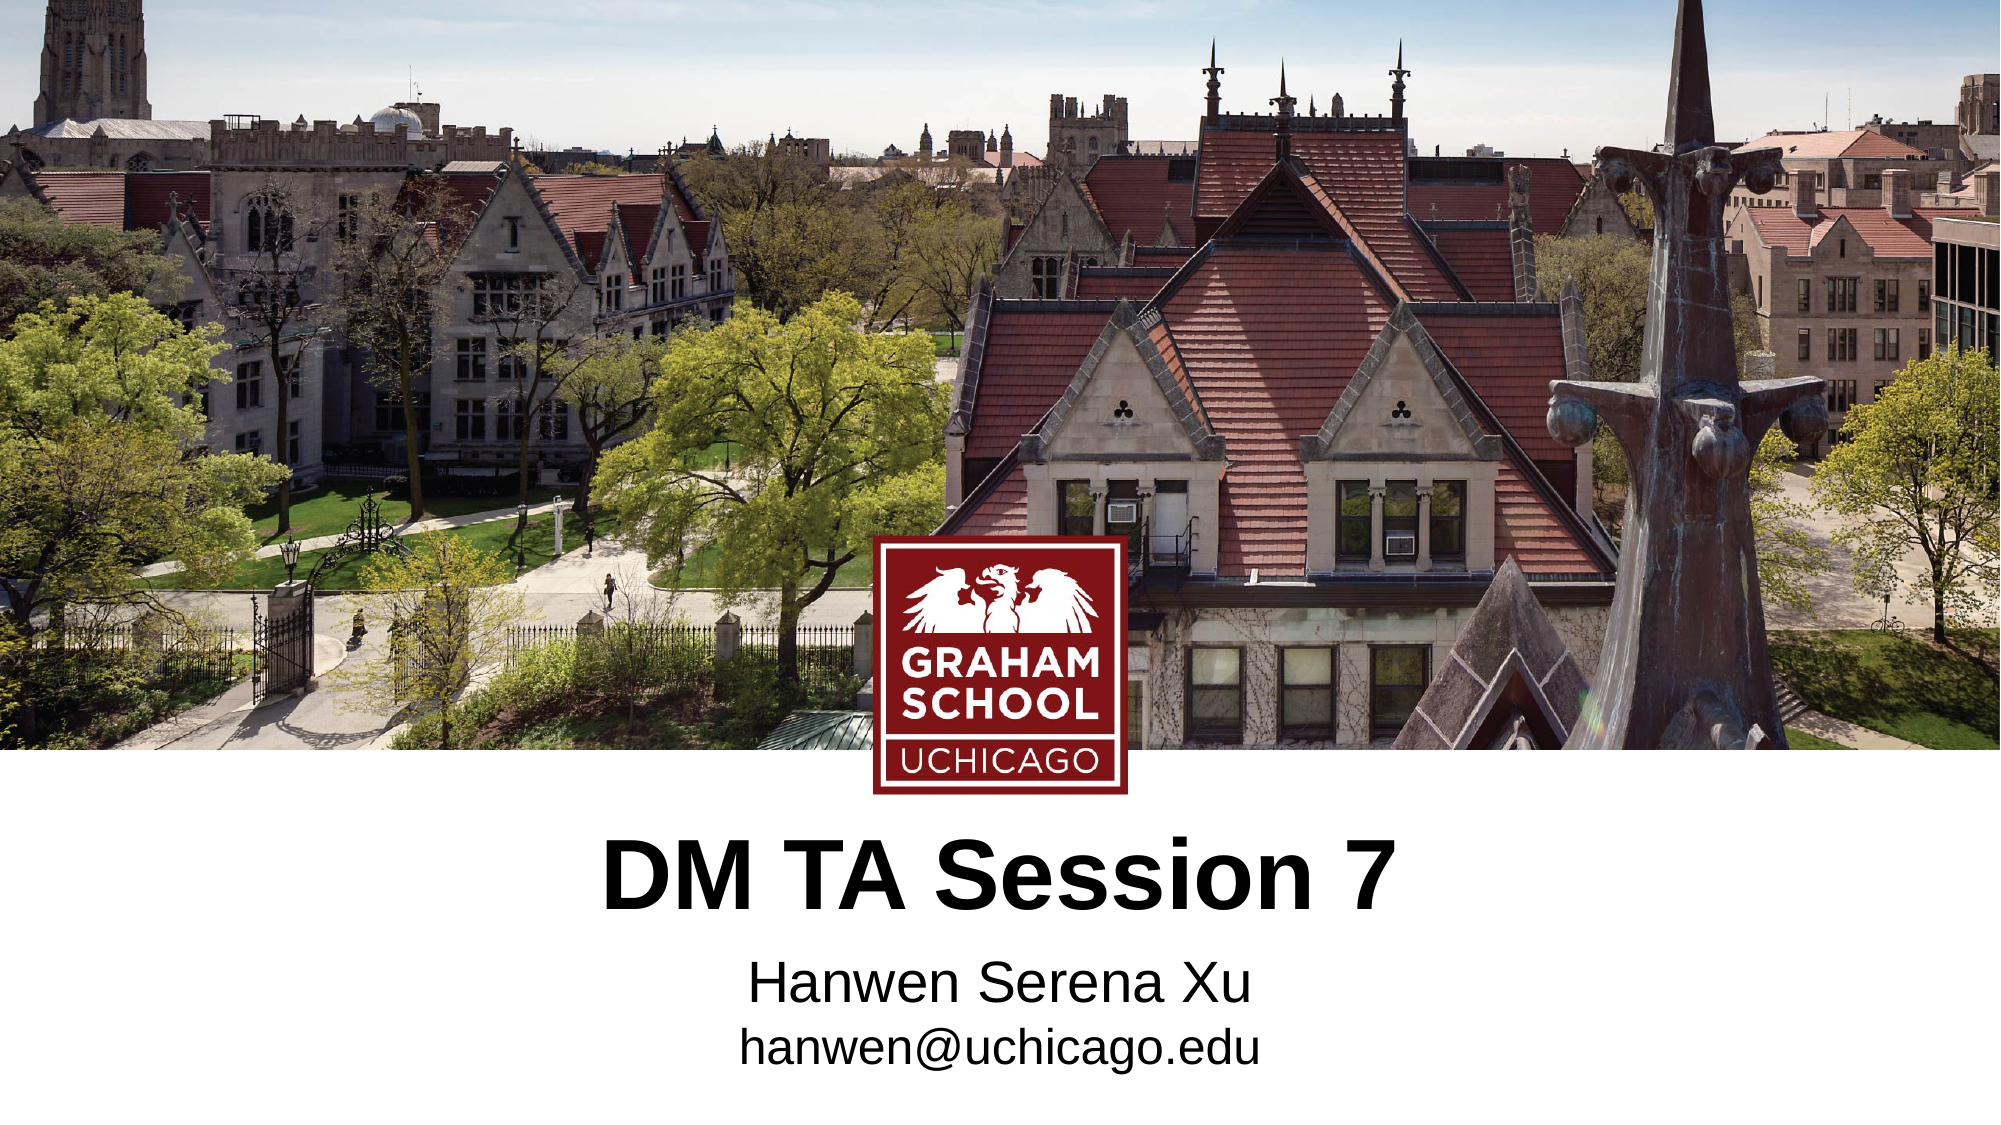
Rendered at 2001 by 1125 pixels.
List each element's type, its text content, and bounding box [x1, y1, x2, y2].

subtitle Hanwen Serena Xu hanwen@uchicago.edu [125, 936, 1875, 1011]
title DM TA Session 7 [125, 804, 1875, 936]
picture [0, 0, 2000, 1125]
